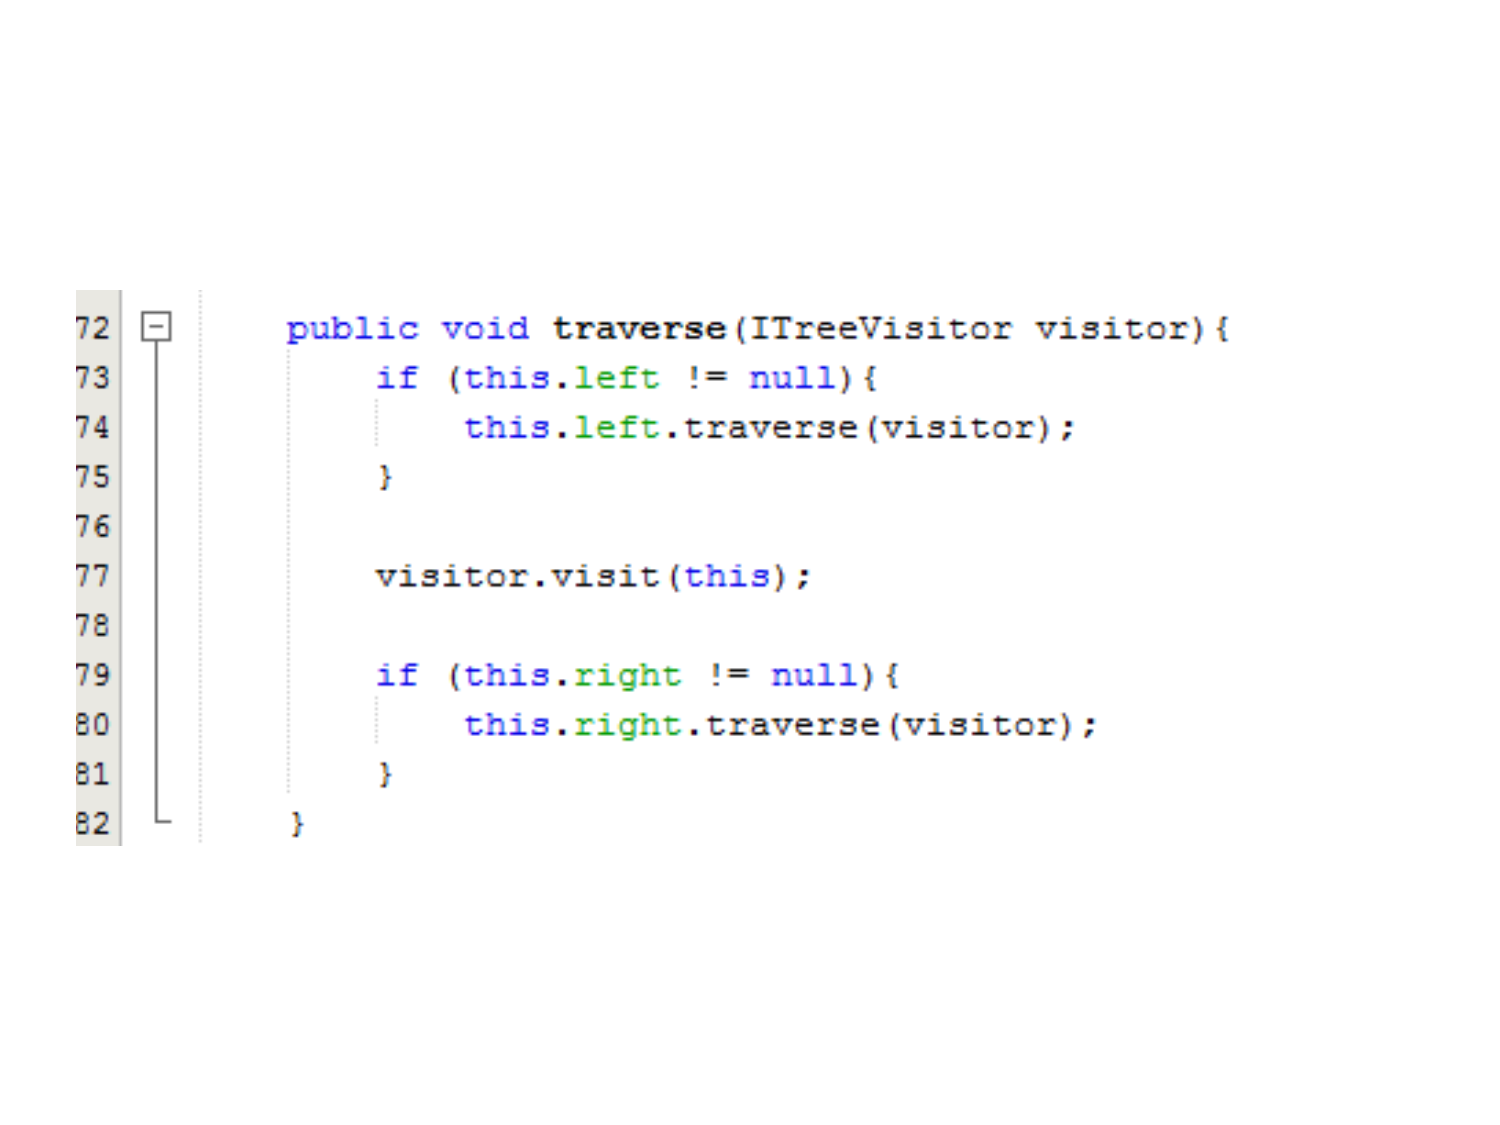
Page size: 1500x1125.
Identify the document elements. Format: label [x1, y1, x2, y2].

list [76, 290, 1270, 847]
